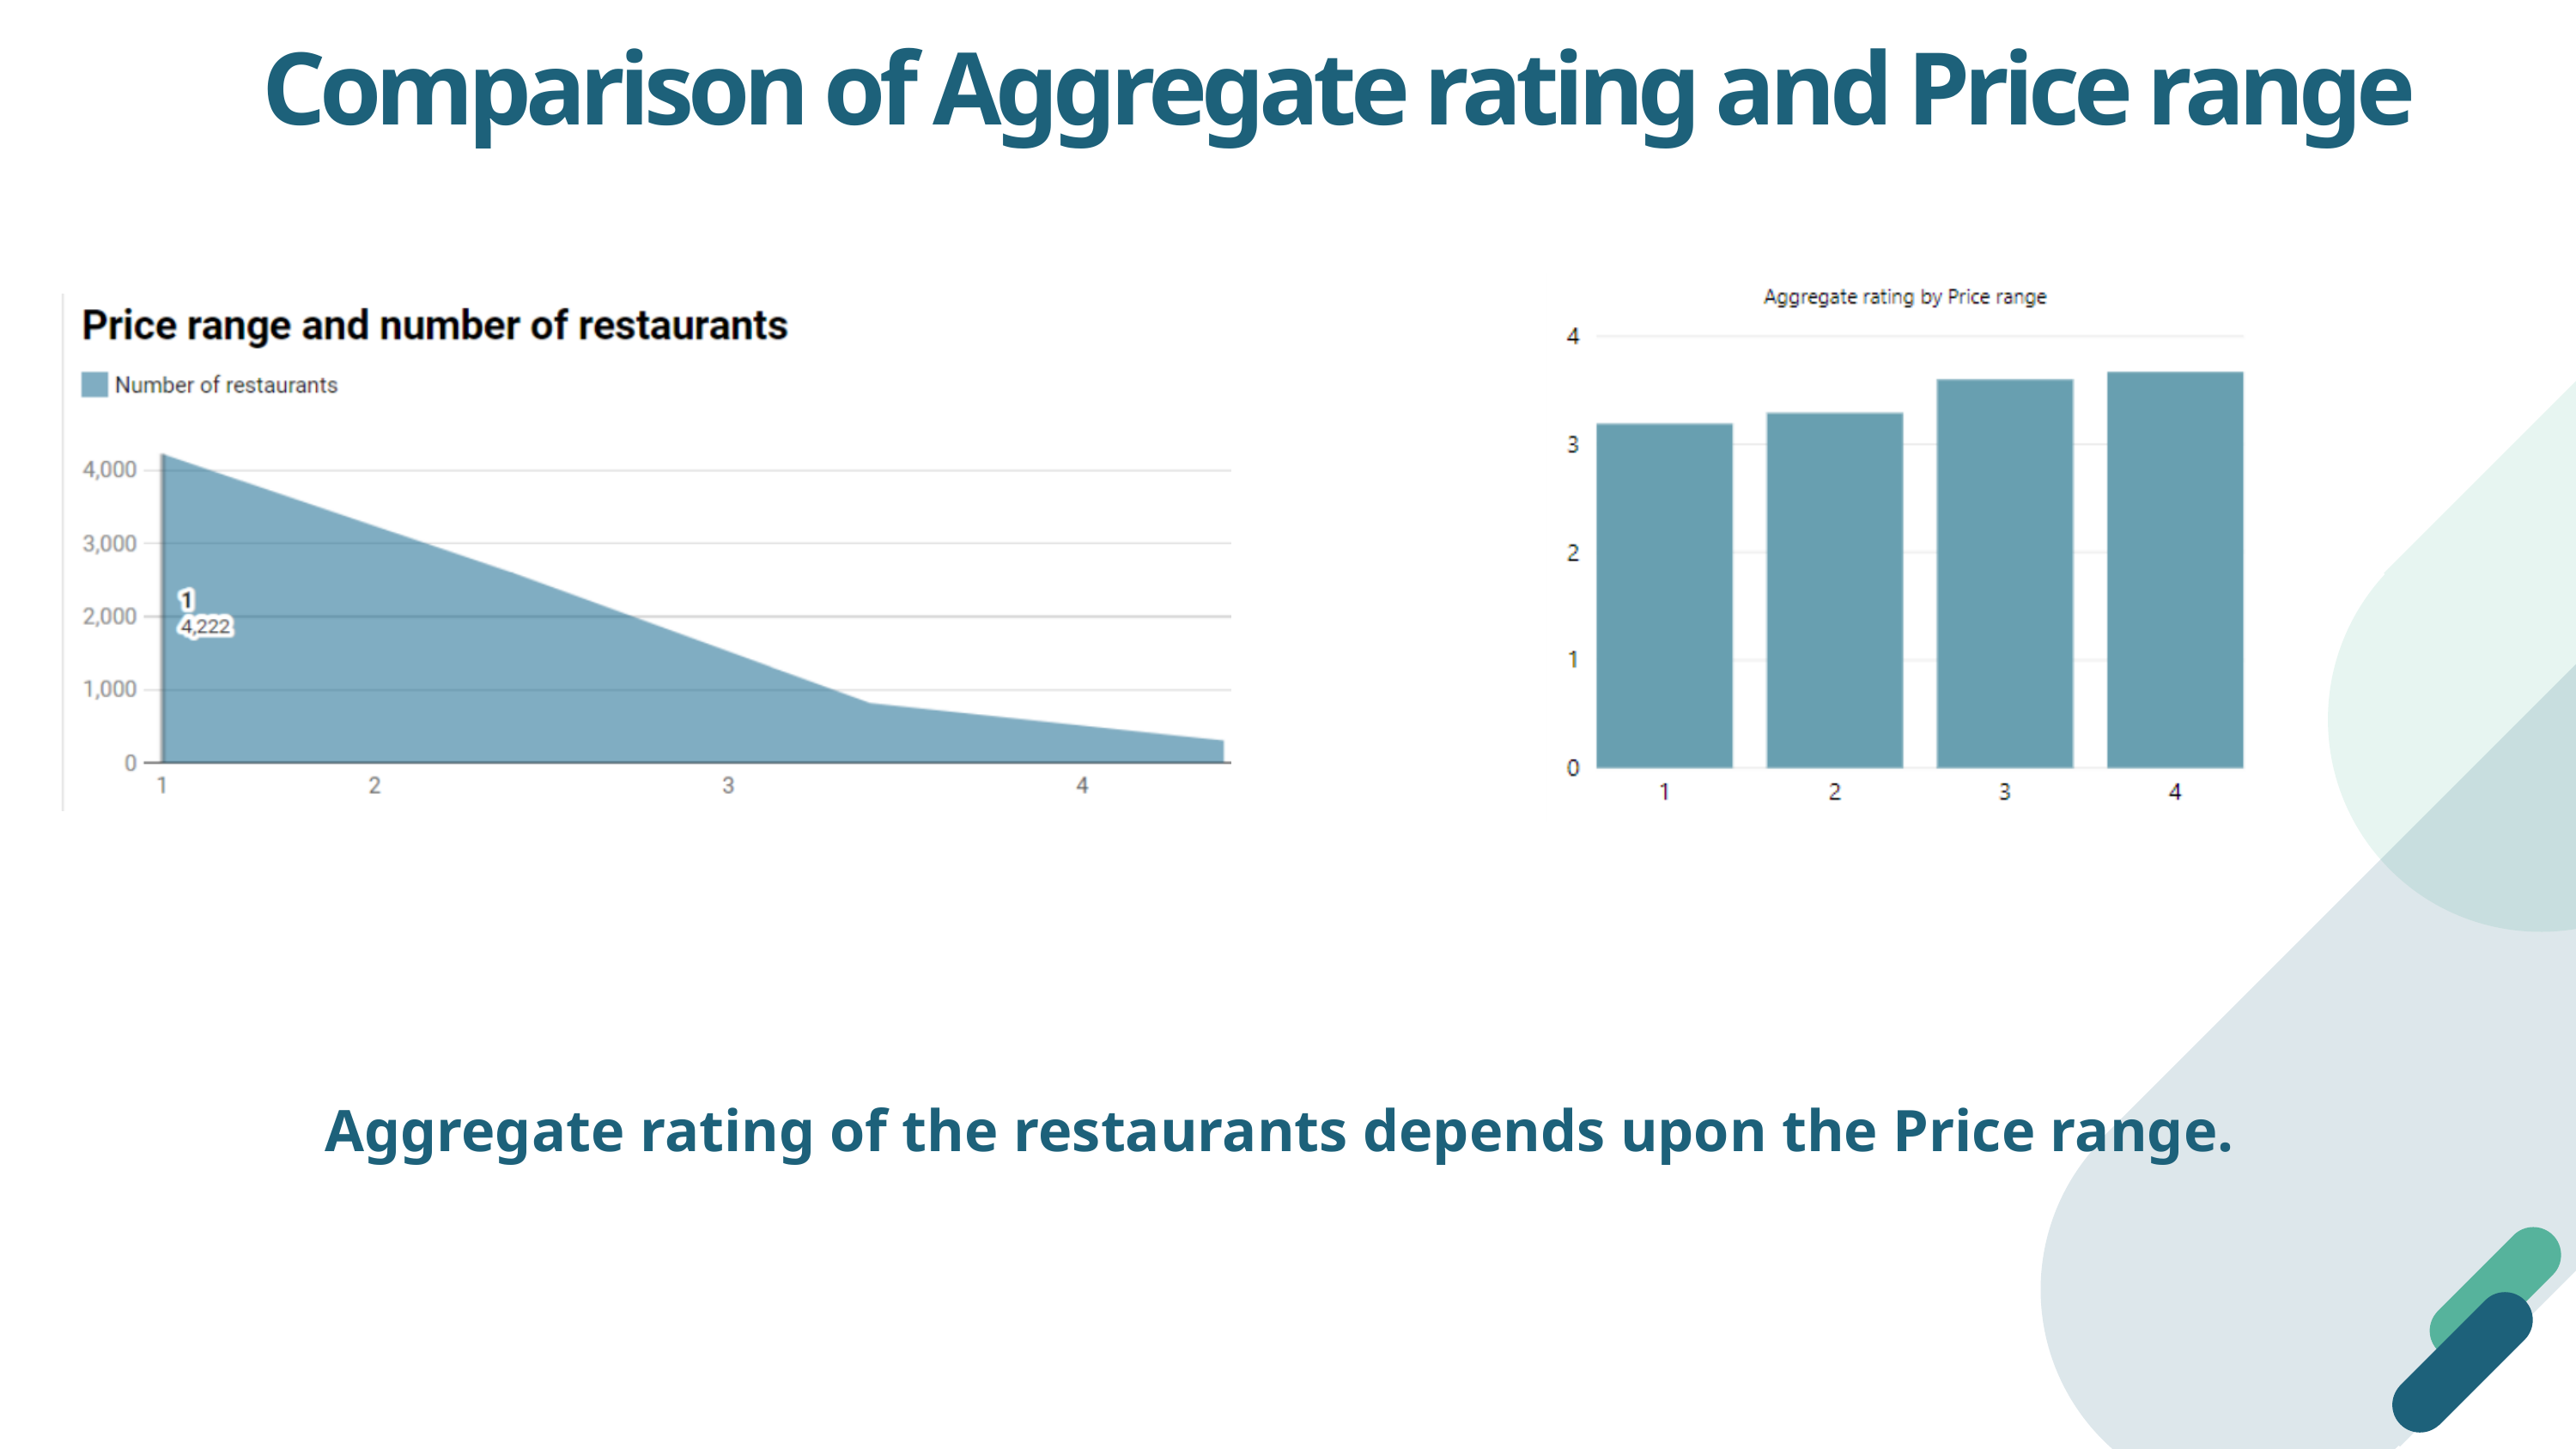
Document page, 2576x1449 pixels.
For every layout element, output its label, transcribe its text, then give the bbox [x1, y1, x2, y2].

text_box Aggregate rating of the restaurants depends upon the Price range. [241, 1076, 1911, 1163]
text_box Comparison of Aggregate rating and Price range [0, 25, 1911, 146]
picture [1545, 273, 2308, 823]
picture [61, 294, 1231, 811]
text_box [1917, 0, 2576, 1449]
